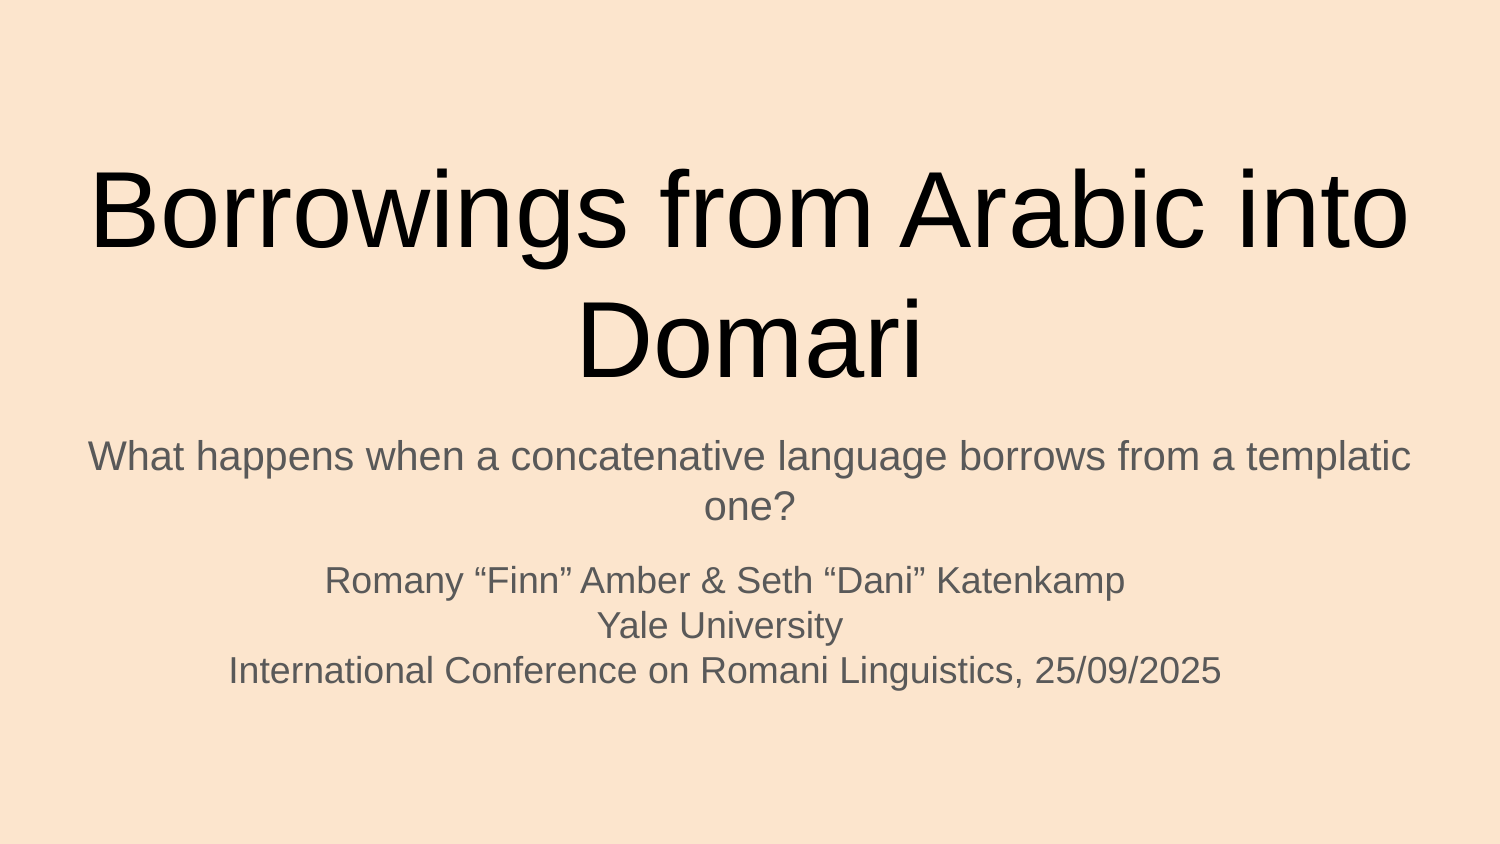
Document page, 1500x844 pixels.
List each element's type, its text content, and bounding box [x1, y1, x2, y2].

text_box Romany “Finn” Amber & Seth “Dani” Katenkamp Yale University International Conference on Romani Linguistics, 25/09/2025 [156, 541, 1294, 700]
subtitle What happens when a concatenative language borrows from a templatic one? [51, 414, 1449, 545]
title Borrowings from Arabic into Domari [51, 77, 1449, 414]
